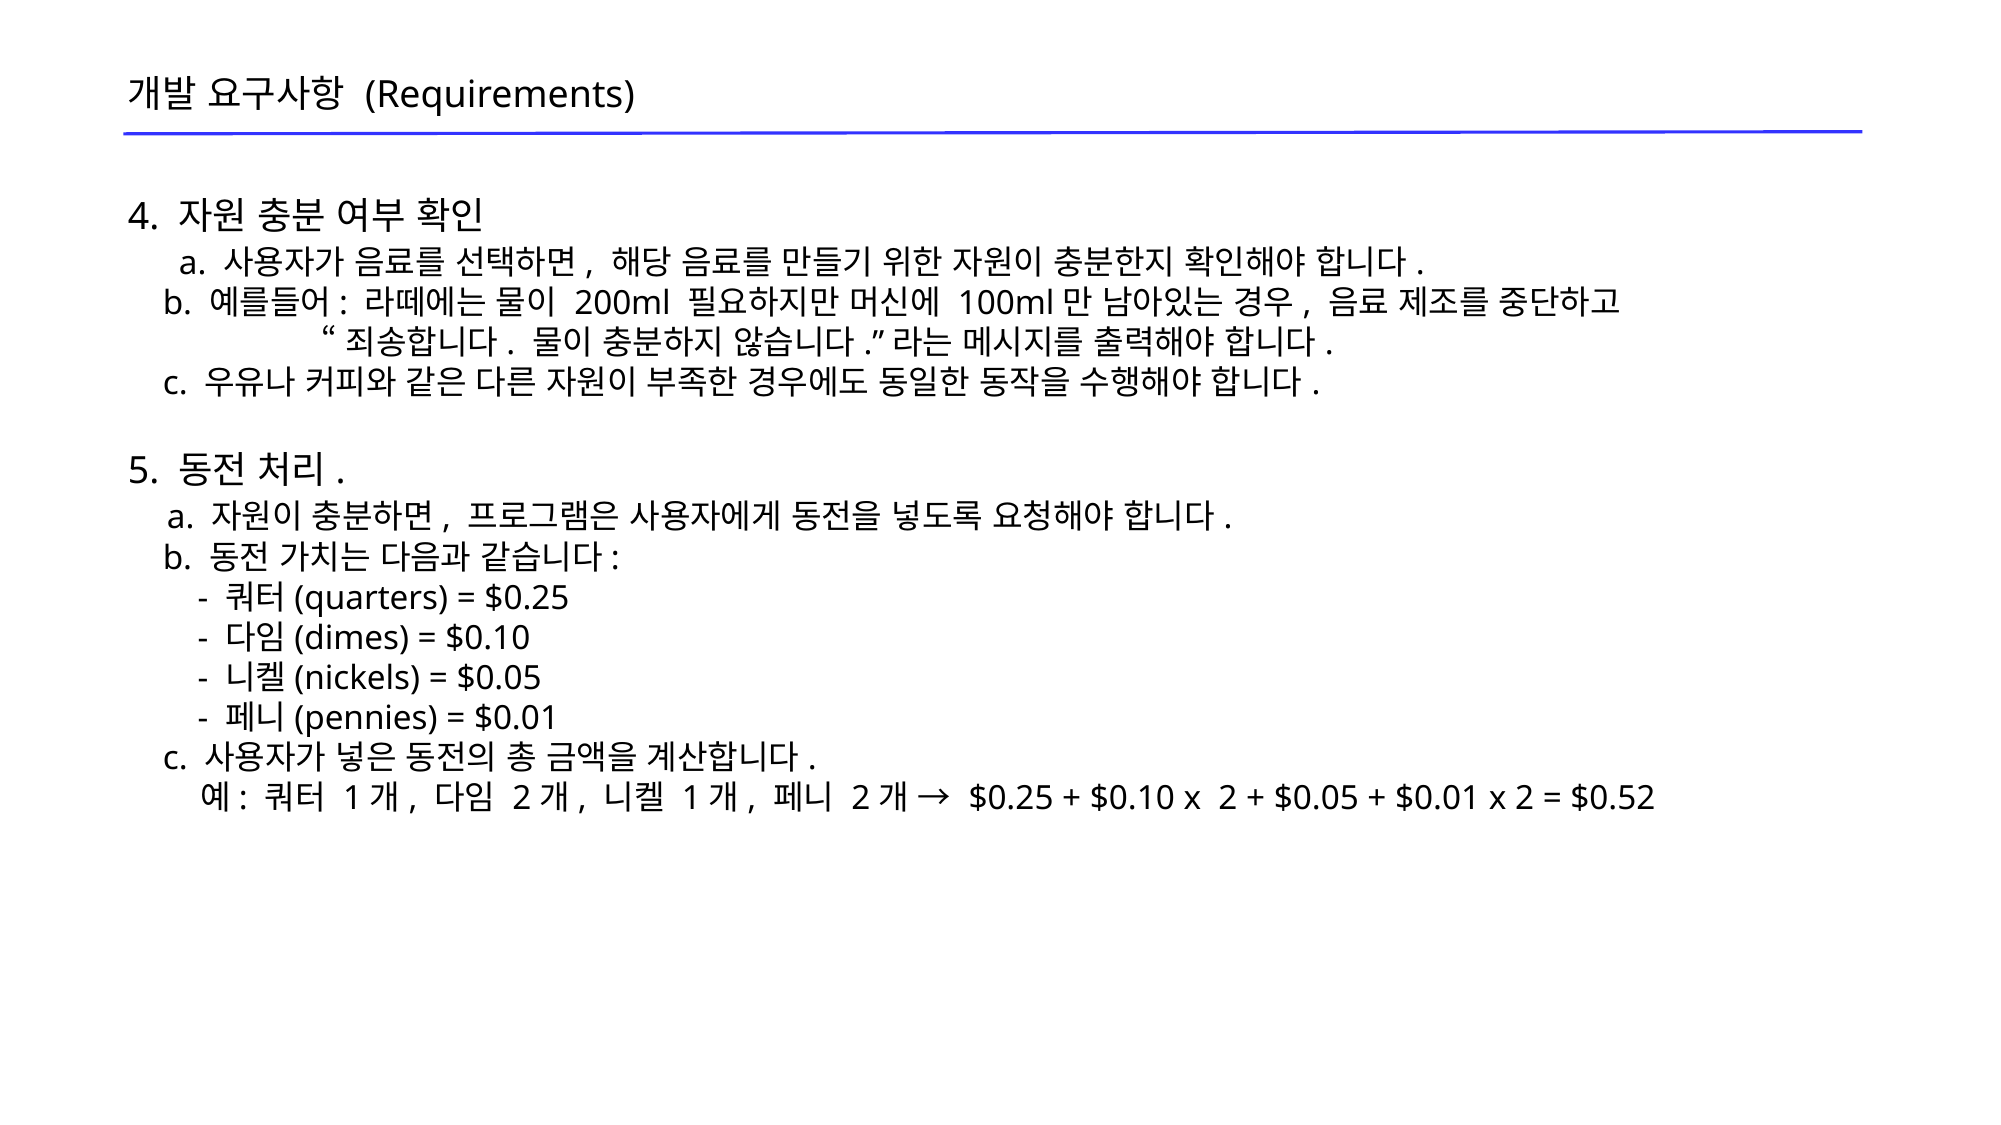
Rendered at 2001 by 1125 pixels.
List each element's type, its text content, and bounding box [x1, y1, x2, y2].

text_box 개발 요구사항 (Requirements) [113, 62, 1769, 123]
text_box 4. 자원 충분 여부 확인 a. 사용자가 음료를 선택하면, 해당 음료를 만들기 위한 자원이 충분한지 확인해야 합니다. b. 예를들어: 라떼에는 물이 200ml 필요하지만 머신에 100ml만 남아있는 경우, 음료 제조를 중단하고 “죄송합니다. 물이 충분하지 않습니다.”라는 메시지를 출력해야 합니다. c. 우유나 커피와 같은 다른 자원이 부족한 경우에도 동일한 동작을 수행해야 합니다. 5. 동전 처리. a. 자원이 충분하면, 프로그램은 사용자에게 동전을 넣도록 요청해야 합니다. b. 동전 가치는 다음과 같습니다: - 쿼터(quarters) = $0.25 - 다임(dimes) = $0.10 - 니켈(nickels) = $0.05 - 페니(pennies) = $0.01 c. 사용자가 넣은 동전의 총 금액을 계산합니다. 예: 쿼터 1개, 다임 2개, 니켈 1개, 페니 2개 → $0.25 + $0.10 x 2 + $0.05 + $0.01 x 2 = $0.52 [113, 184, 1836, 869]
